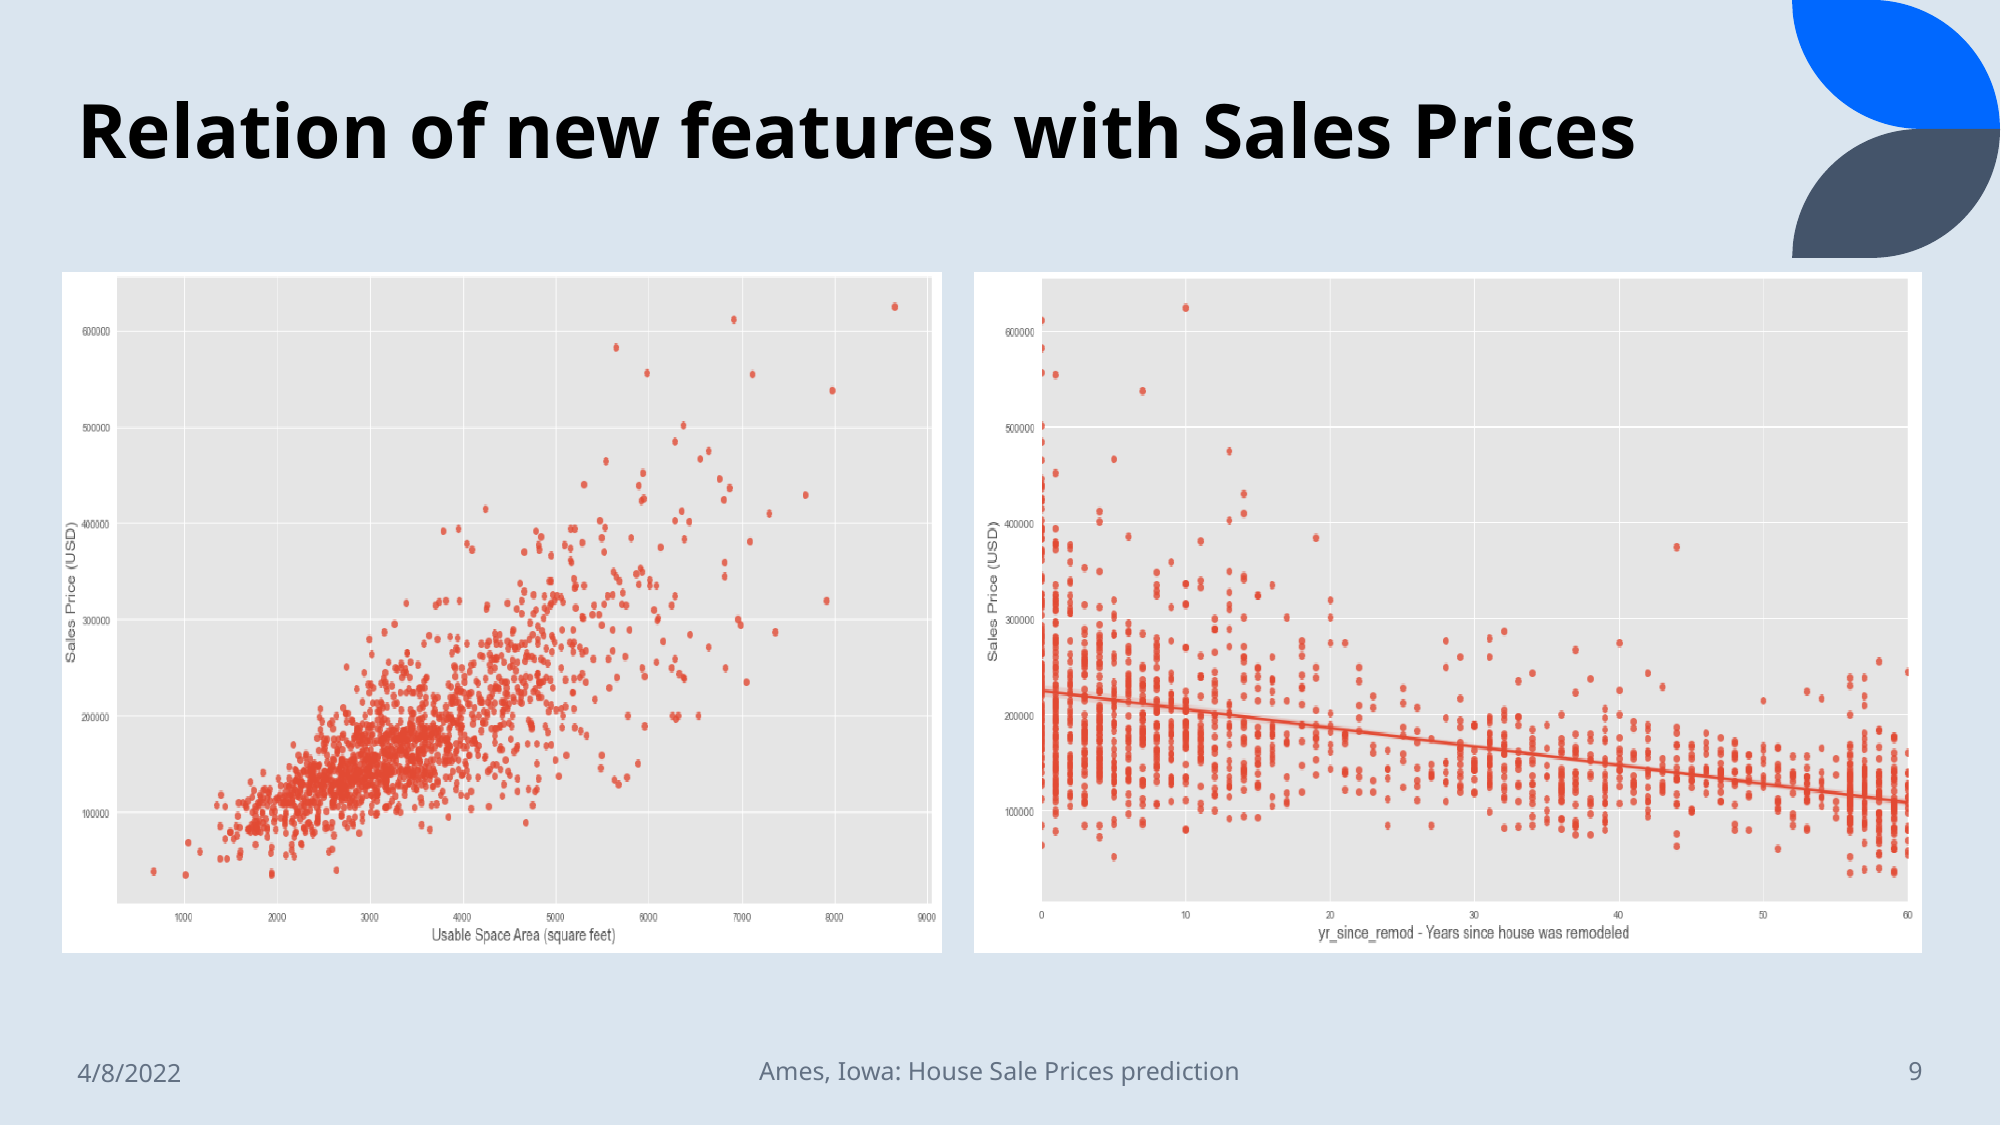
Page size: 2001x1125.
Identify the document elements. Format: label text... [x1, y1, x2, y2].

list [62, 272, 942, 953]
title Relation of new features with Sales Prices [62, 76, 1796, 183]
picture [974, 272, 1922, 953]
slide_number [62, 1042, 342, 1103]
slide_number 9 [1665, 1042, 1938, 1103]
footer Ames, Iowa: House Sale Prices prediction [662, 1042, 1338, 1103]
